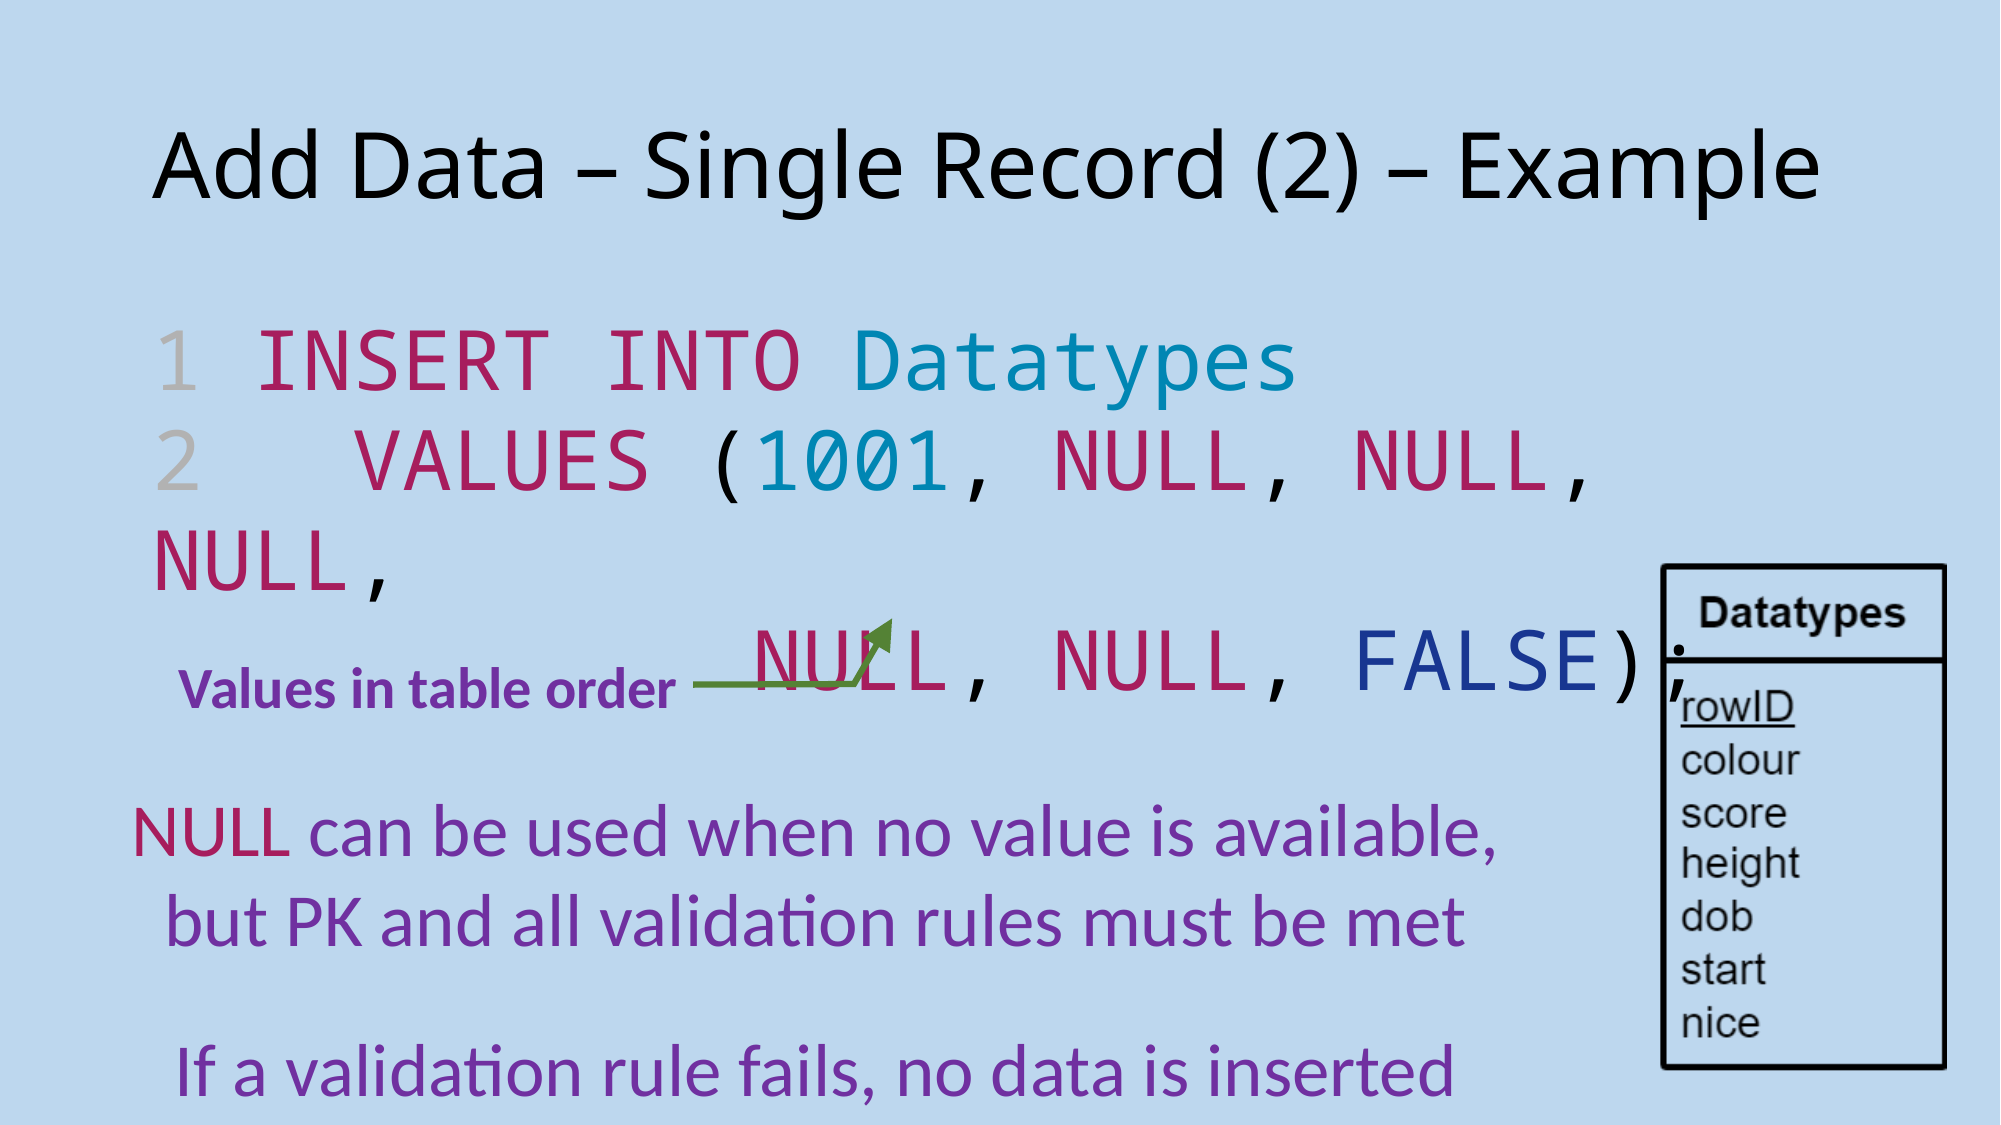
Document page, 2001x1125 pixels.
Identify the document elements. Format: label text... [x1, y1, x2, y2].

list 1 INSERT INTO Datatypes 2 VALUES (1001, NULL, NULL, NULL, NULL, NULL, FALSE); [137, 299, 1905, 1014]
text_box Values in table order [153, 614, 893, 756]
picture [1658, 562, 1947, 1094]
title Add Data – Single Record (2) – Example [137, 59, 1863, 278]
text_box NULL can be used when no value is available, but PK and all validation rules must be met If a validation rule fails, no data is inserted [0, 773, 1633, 1119]
